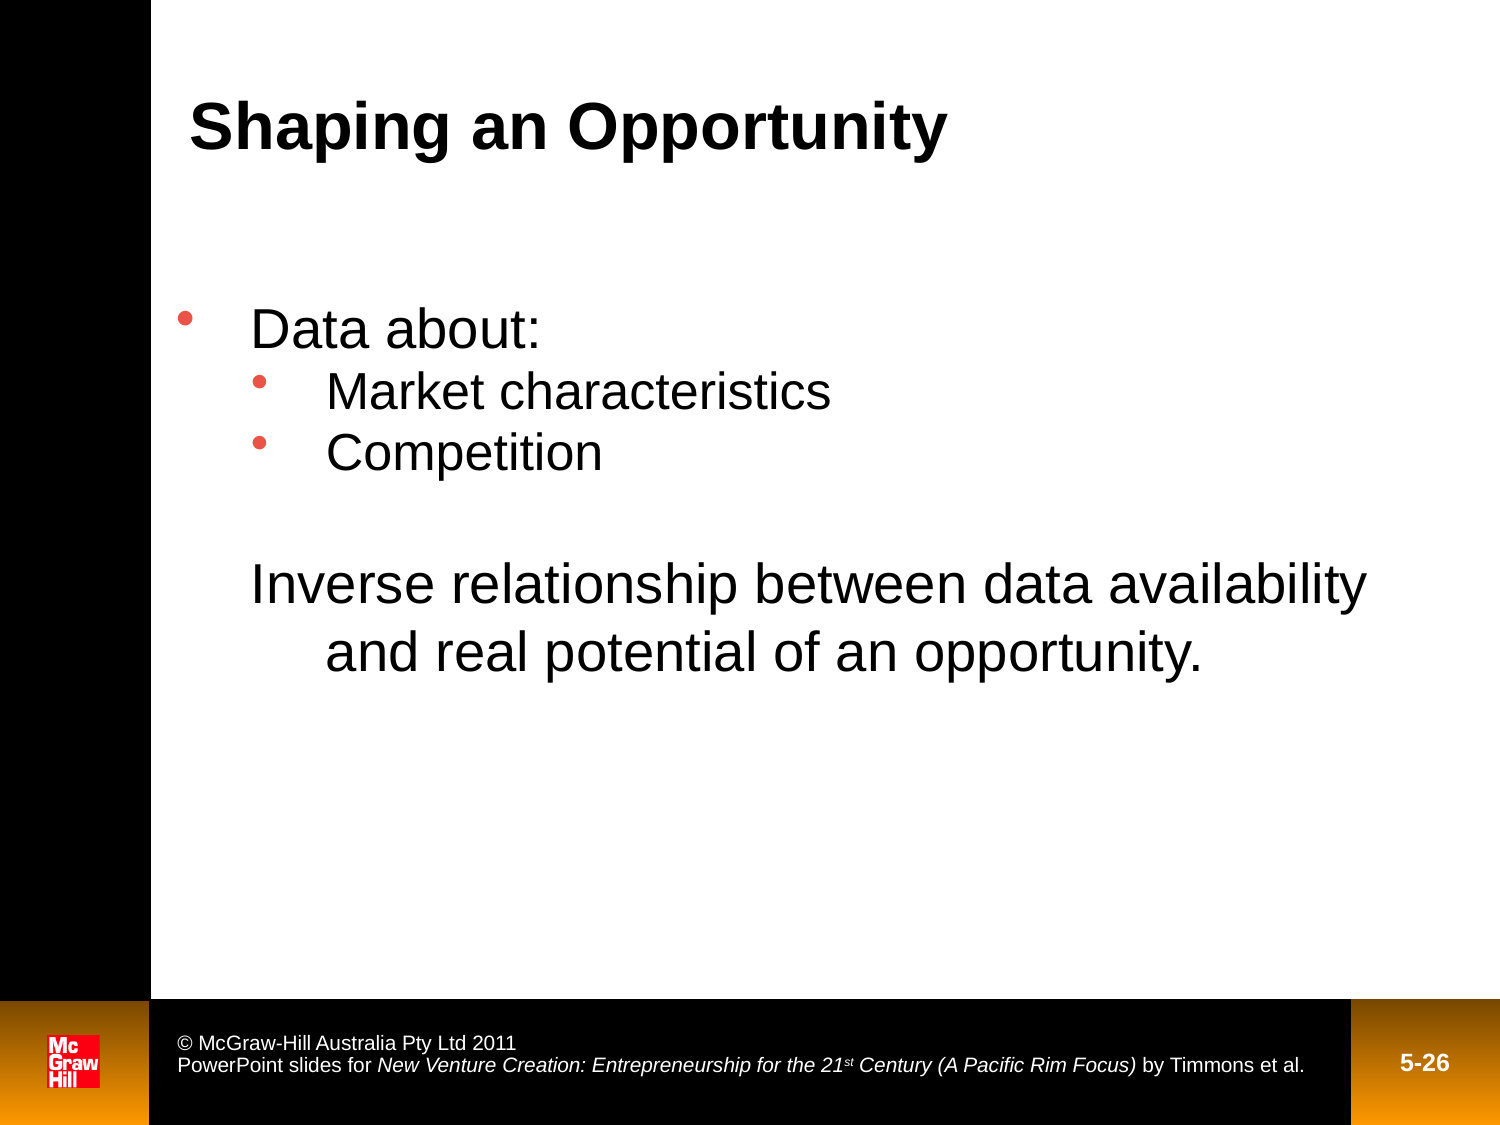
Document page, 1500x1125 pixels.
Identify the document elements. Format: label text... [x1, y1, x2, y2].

title Shaping an Opportunity [174, 75, 1450, 225]
picture [47, 1035, 101, 1088]
text_box 5-26 [1362, 1039, 1488, 1090]
text_box Data about: Market characteristics Competition Inverse relationship between data availability and real potential of an opportunity. [162, 224, 1438, 938]
text_box [0, 1000, 149, 1125]
text_box [0, 0, 150, 1000]
text_box © McGraw-Hill Australia Pty Ltd 2011 PowerPoint slides for New Venture Creation: Entrepreneurship for the 21st Century (A Pacific Rim Focus) by Timmons et al. [162, 1025, 1338, 1125]
text_box [1350, 999, 1500, 1125]
text_box [149, 999, 1350, 1125]
